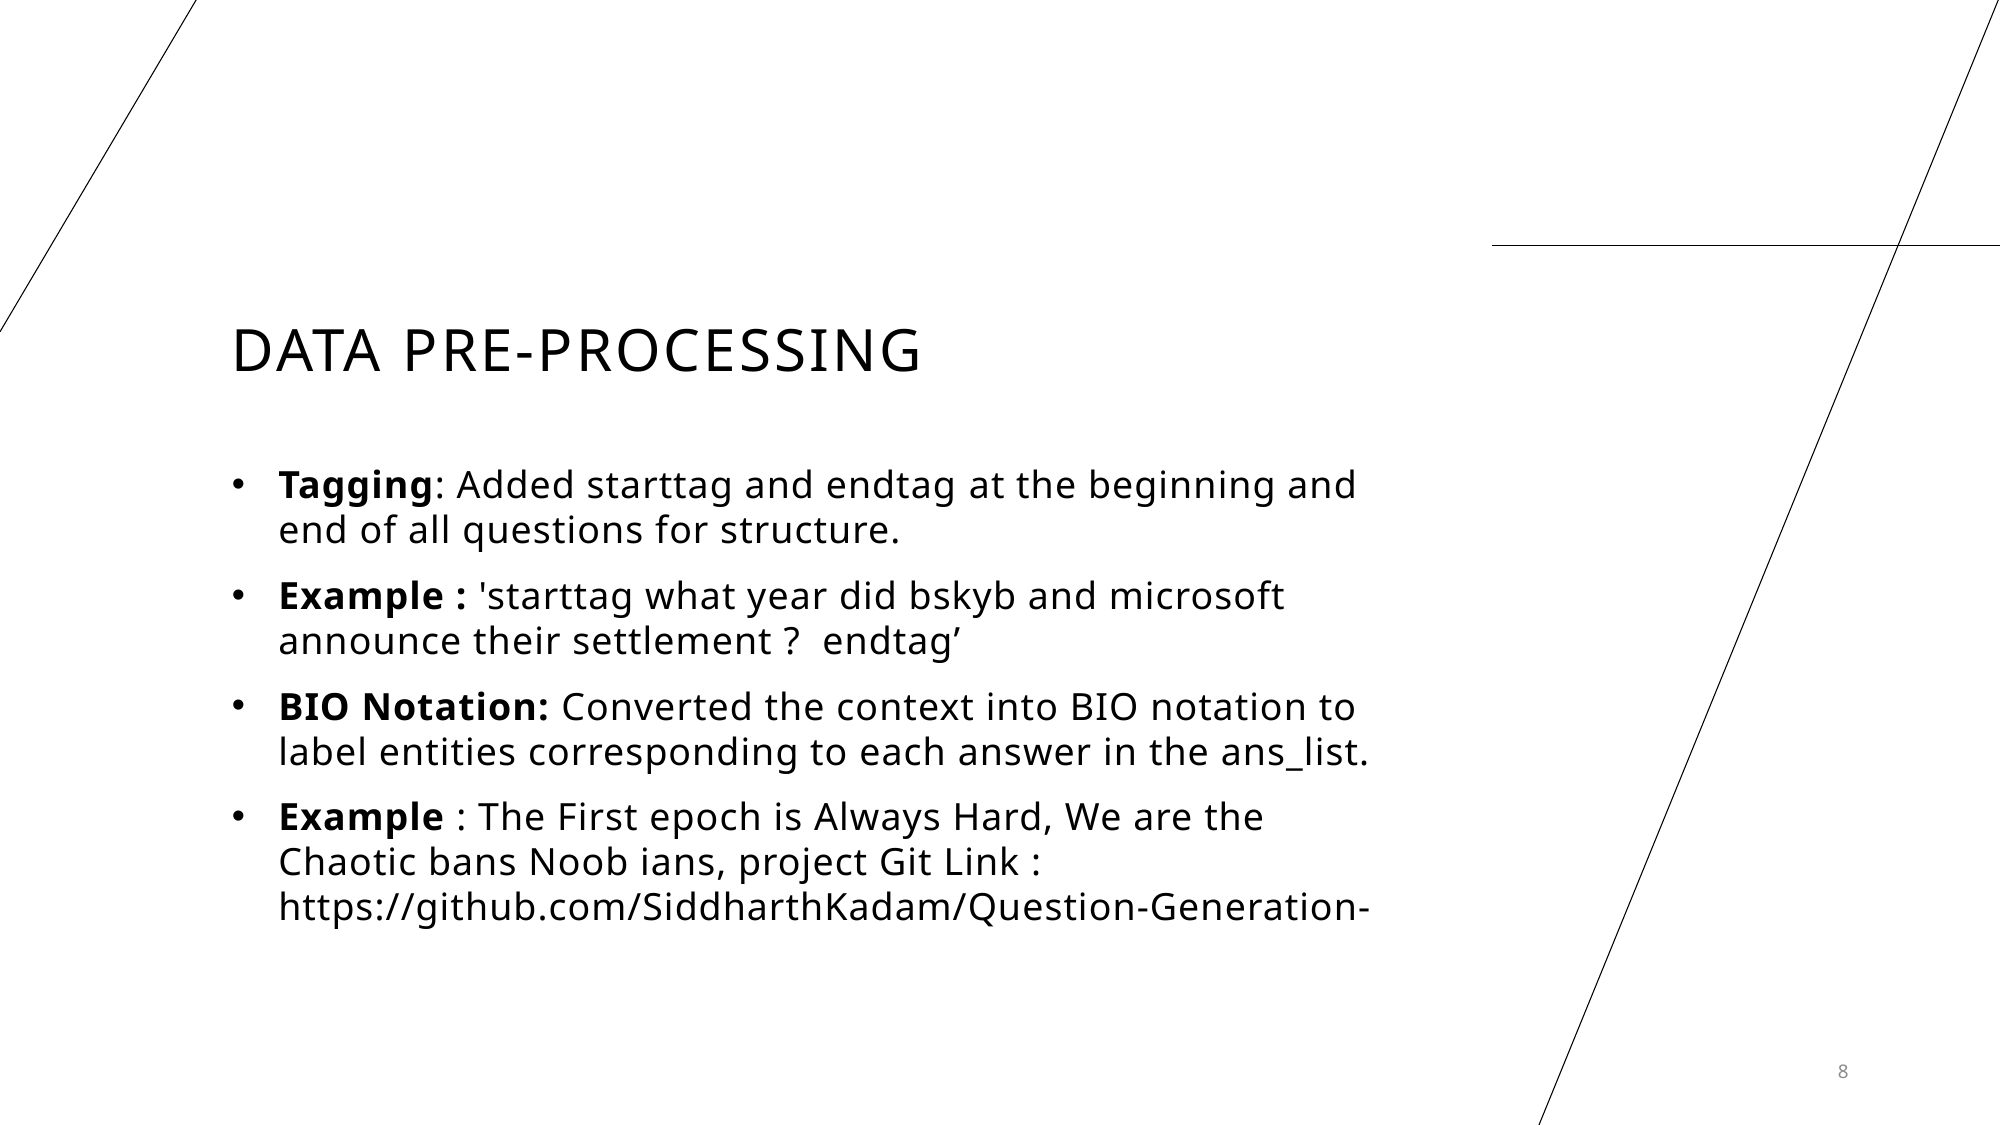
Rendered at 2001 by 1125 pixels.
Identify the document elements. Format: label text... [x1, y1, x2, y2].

list Tagging: Added starttag and endtag at the beginning and end of all questions for structure. Example : 'starttag what year did bskyb and microsoft announce their settlement ? endtag’ BIO Notation: Converted the context into BIO notation to label entities corresponding to each answer in the ans_list. Example : The First epoch is Always Hard, We are the Chaotic bans Noob ians, project Git Link : https://github.com/SiddharthKadam/Question-Generation- [216, 453, 1413, 1013]
slide_number 8 [1701, 1042, 1864, 1103]
title Data pre-processing [216, 43, 1413, 392]
